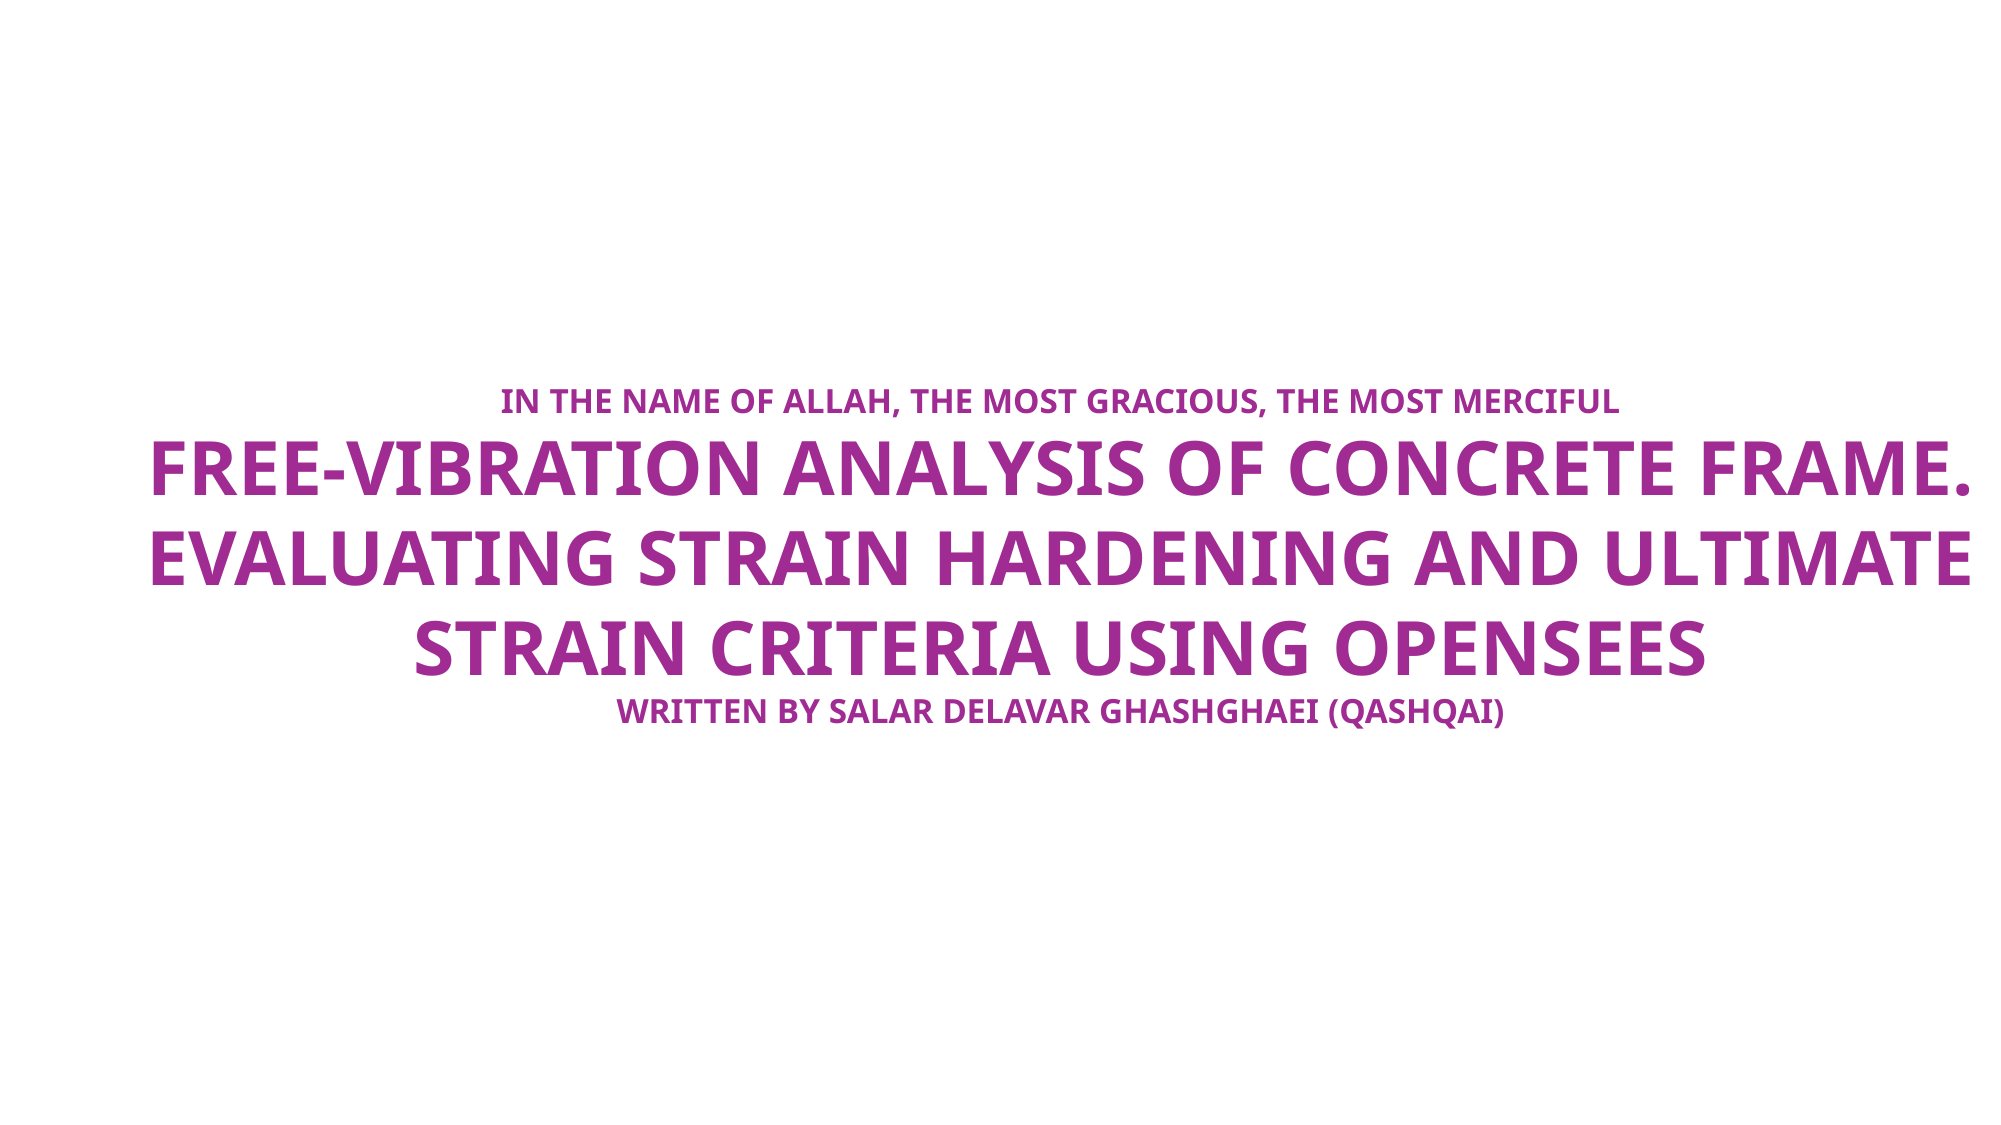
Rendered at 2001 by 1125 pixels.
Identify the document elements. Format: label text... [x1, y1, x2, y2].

text_box IN THE NAME OF ALLAH, THE MOST GRACIOUS, THE MOST MERCIFUL FREE-VIBRATION ANALYSIS OF CONCRETE FRAME. EVALUATING STRAIN HARDENING AND ULTIMATE STRAIN CRITERIA USING OPENSEES WRITTEN BY SALAR DELAVAR GHASHGHAEI (QASHQAI) [122, 373, 2000, 738]
